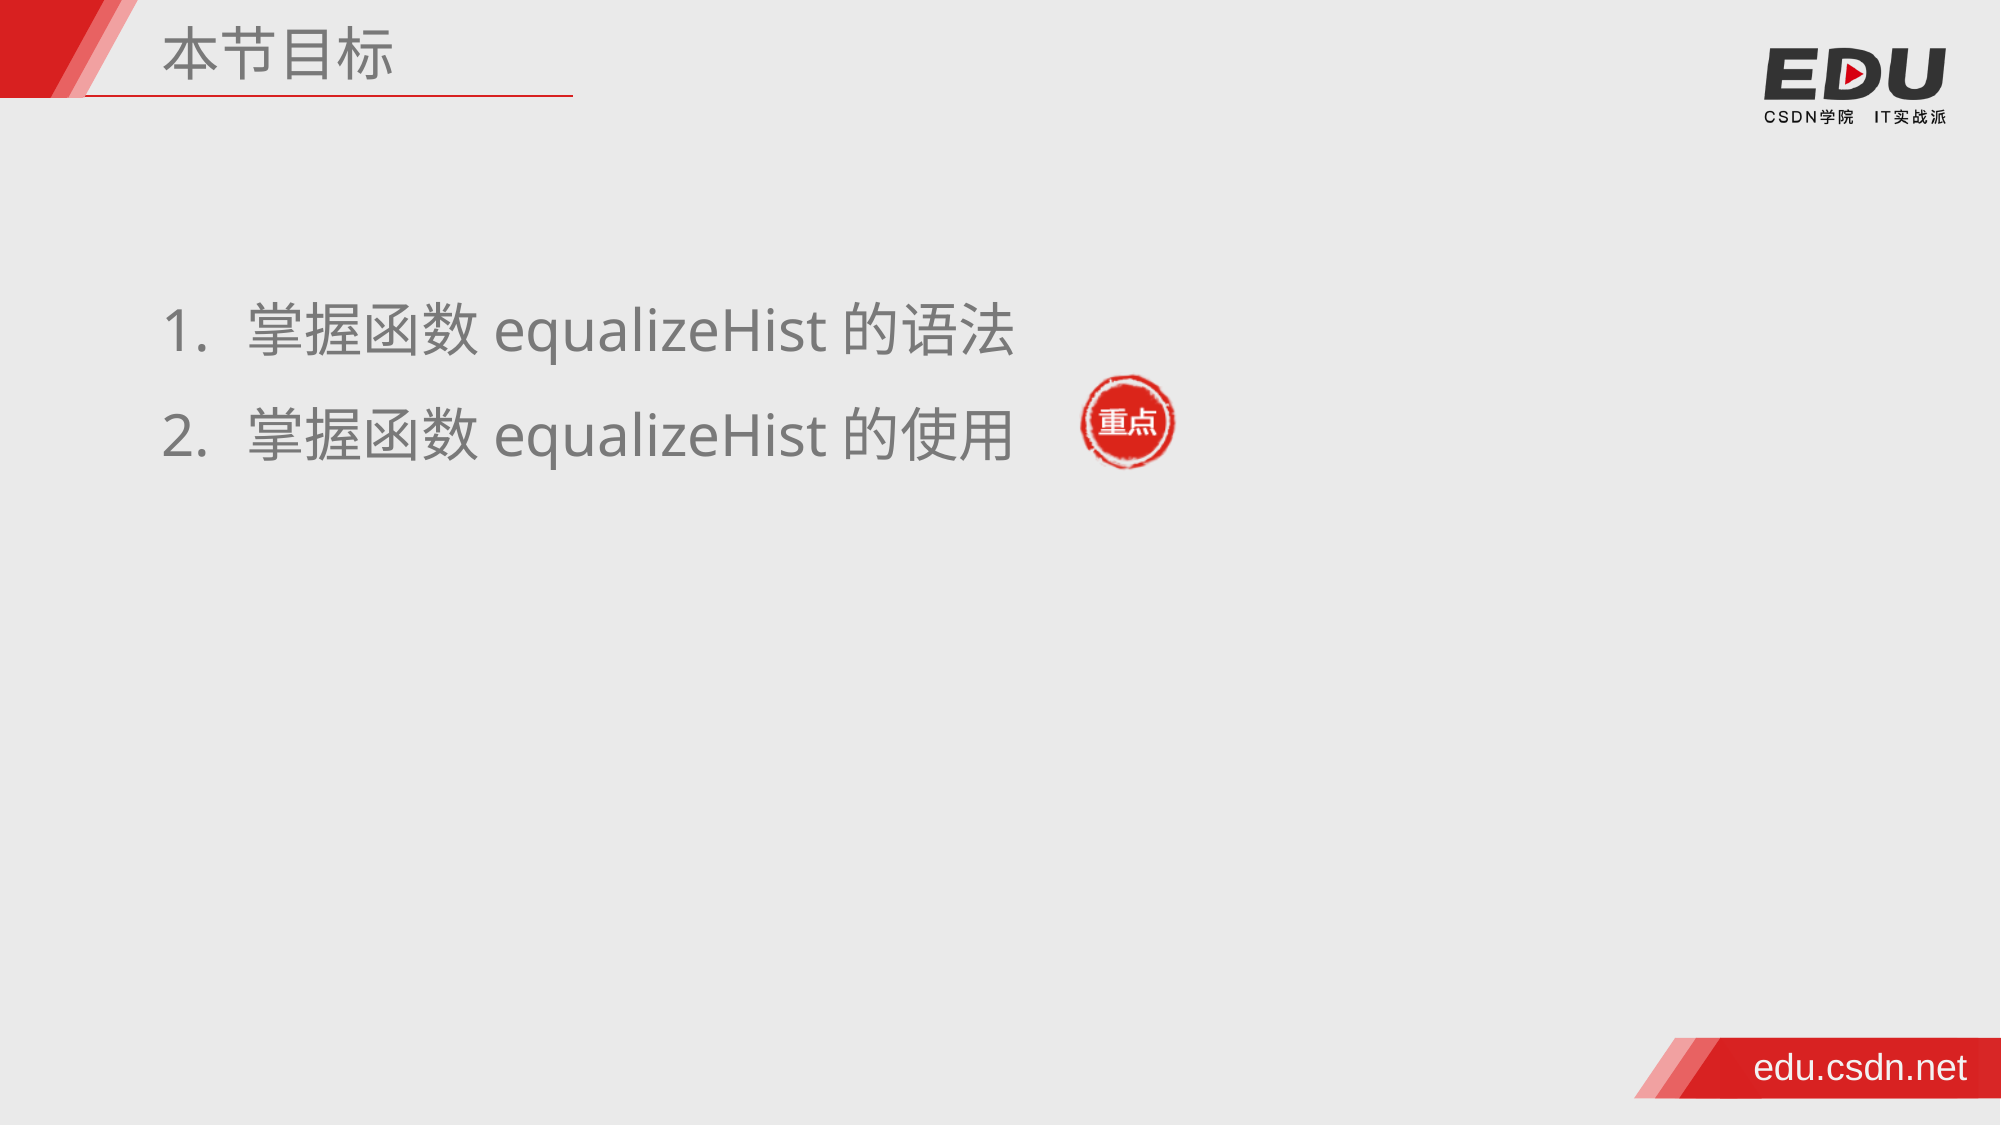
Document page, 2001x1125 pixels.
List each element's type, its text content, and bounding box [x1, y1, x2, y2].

text_box 本节目标 [154, 17, 809, 96]
picture [1761, 42, 1948, 128]
picture [1079, 372, 1178, 472]
text_box 掌握函数equalizeHist的语法 掌握函数equalizeHist的使用 [154, 250, 1130, 476]
